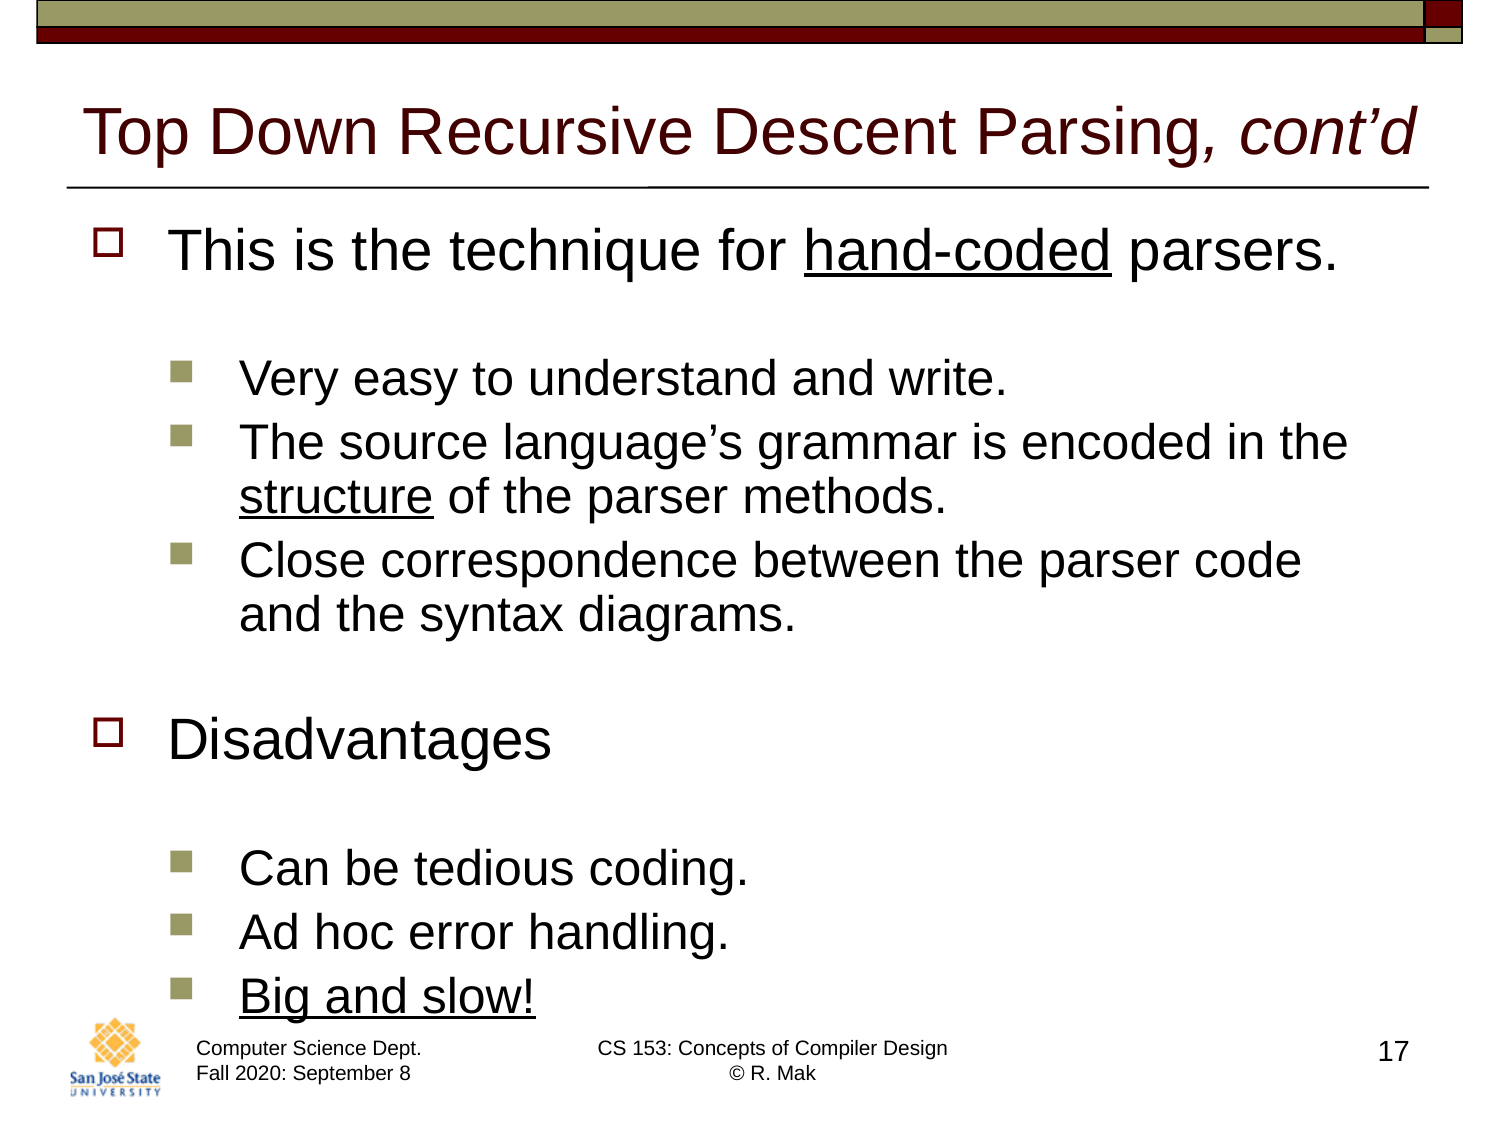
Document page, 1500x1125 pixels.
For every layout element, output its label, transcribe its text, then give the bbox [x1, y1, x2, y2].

slide_number 17 [1320, 1025, 1425, 1100]
list This is the technique for hand-coded parsers. Very easy to understand and write. The source language’s grammar is encoded in the structure of the parser methods. Close correspondence between the parser code and the syntax diagrams. Disadvantages Can be tedious coding. Ad hoc error handling. Big and slow! [75, 212, 1425, 1006]
title Top Down Recursive Descent Parsing, cont’d [60, 67, 1440, 175]
picture [60, 1012, 166, 1112]
